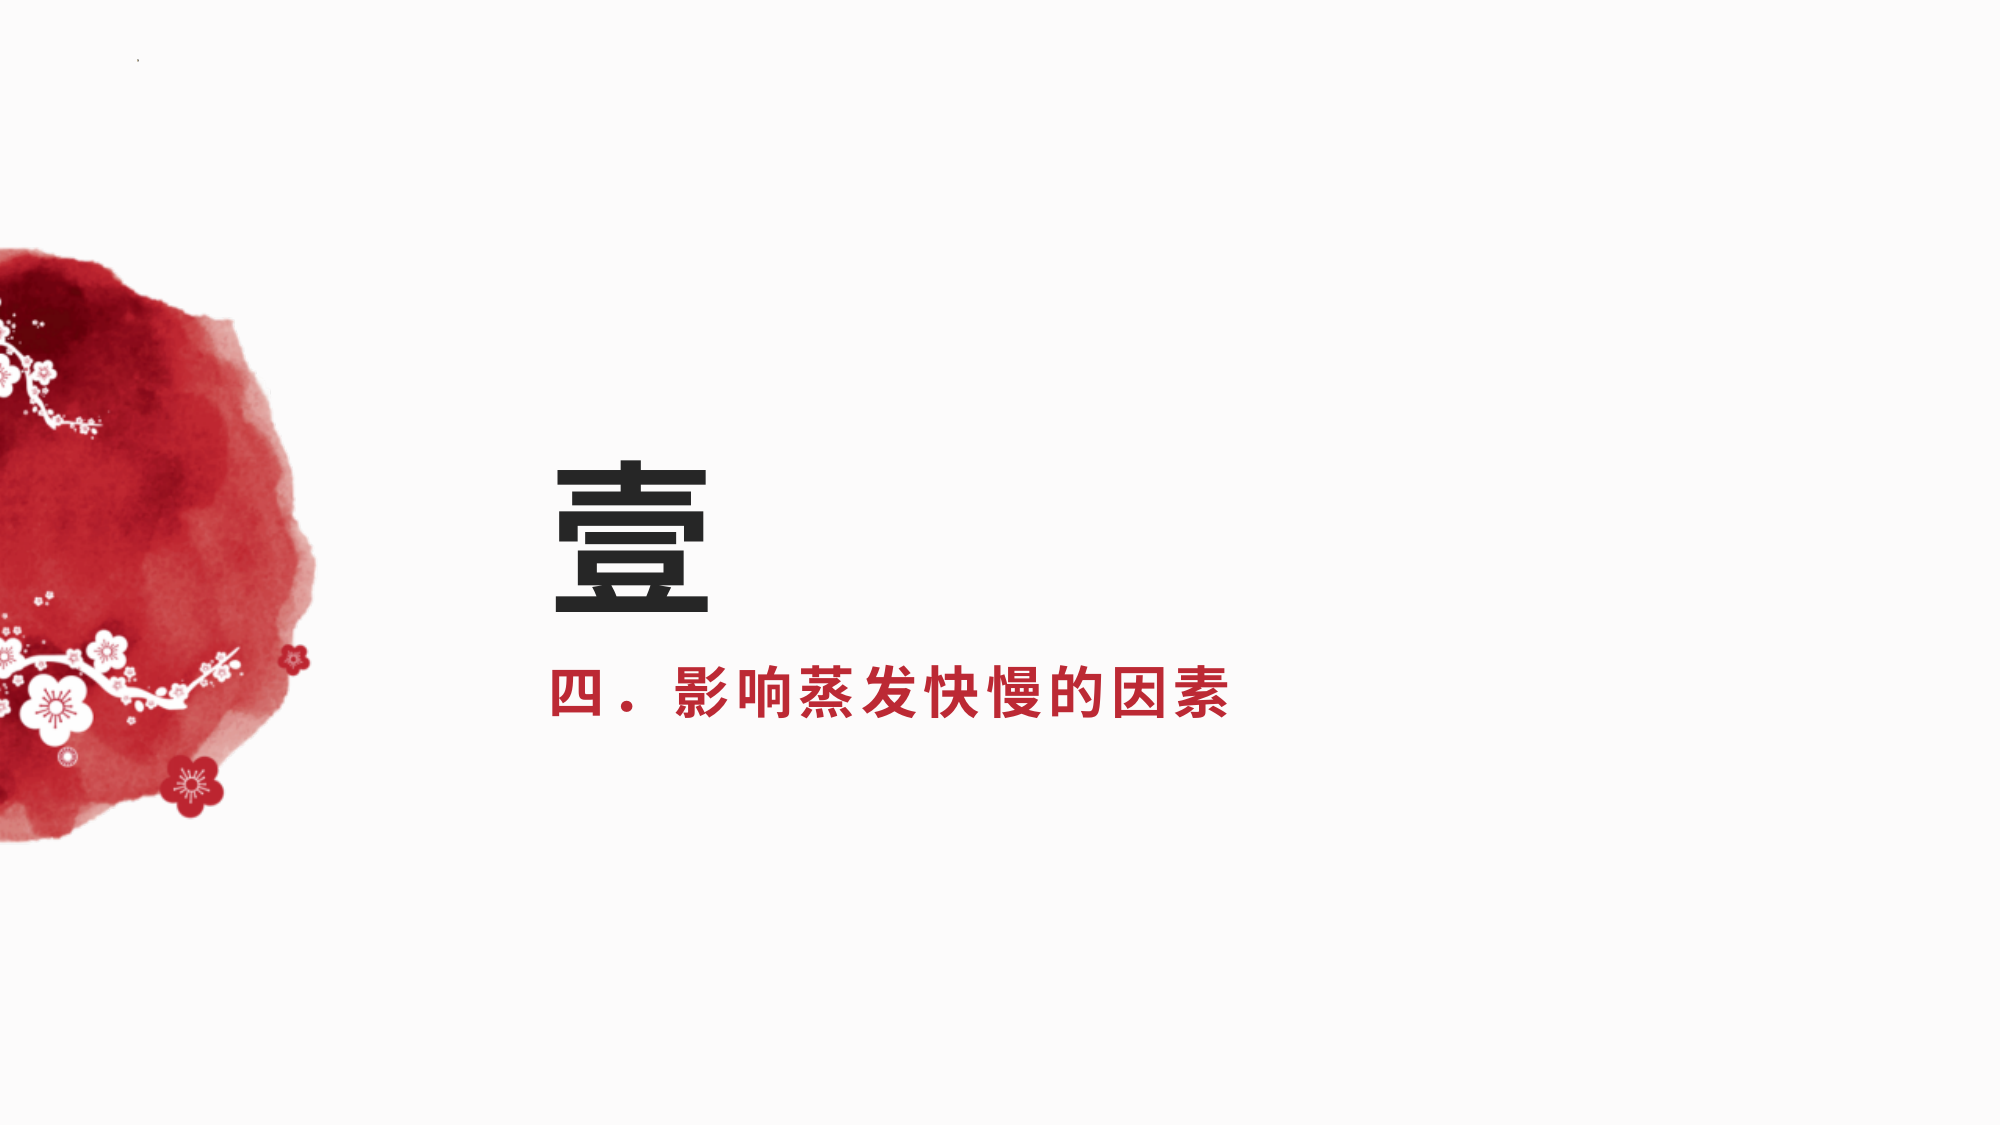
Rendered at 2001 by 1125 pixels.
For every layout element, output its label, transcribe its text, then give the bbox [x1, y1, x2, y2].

picture [0, 229, 332, 896]
text_box 四．影响蒸发快慢的因素 [548, 635, 1764, 725]
text_box 壹 [548, 145, 1358, 636]
